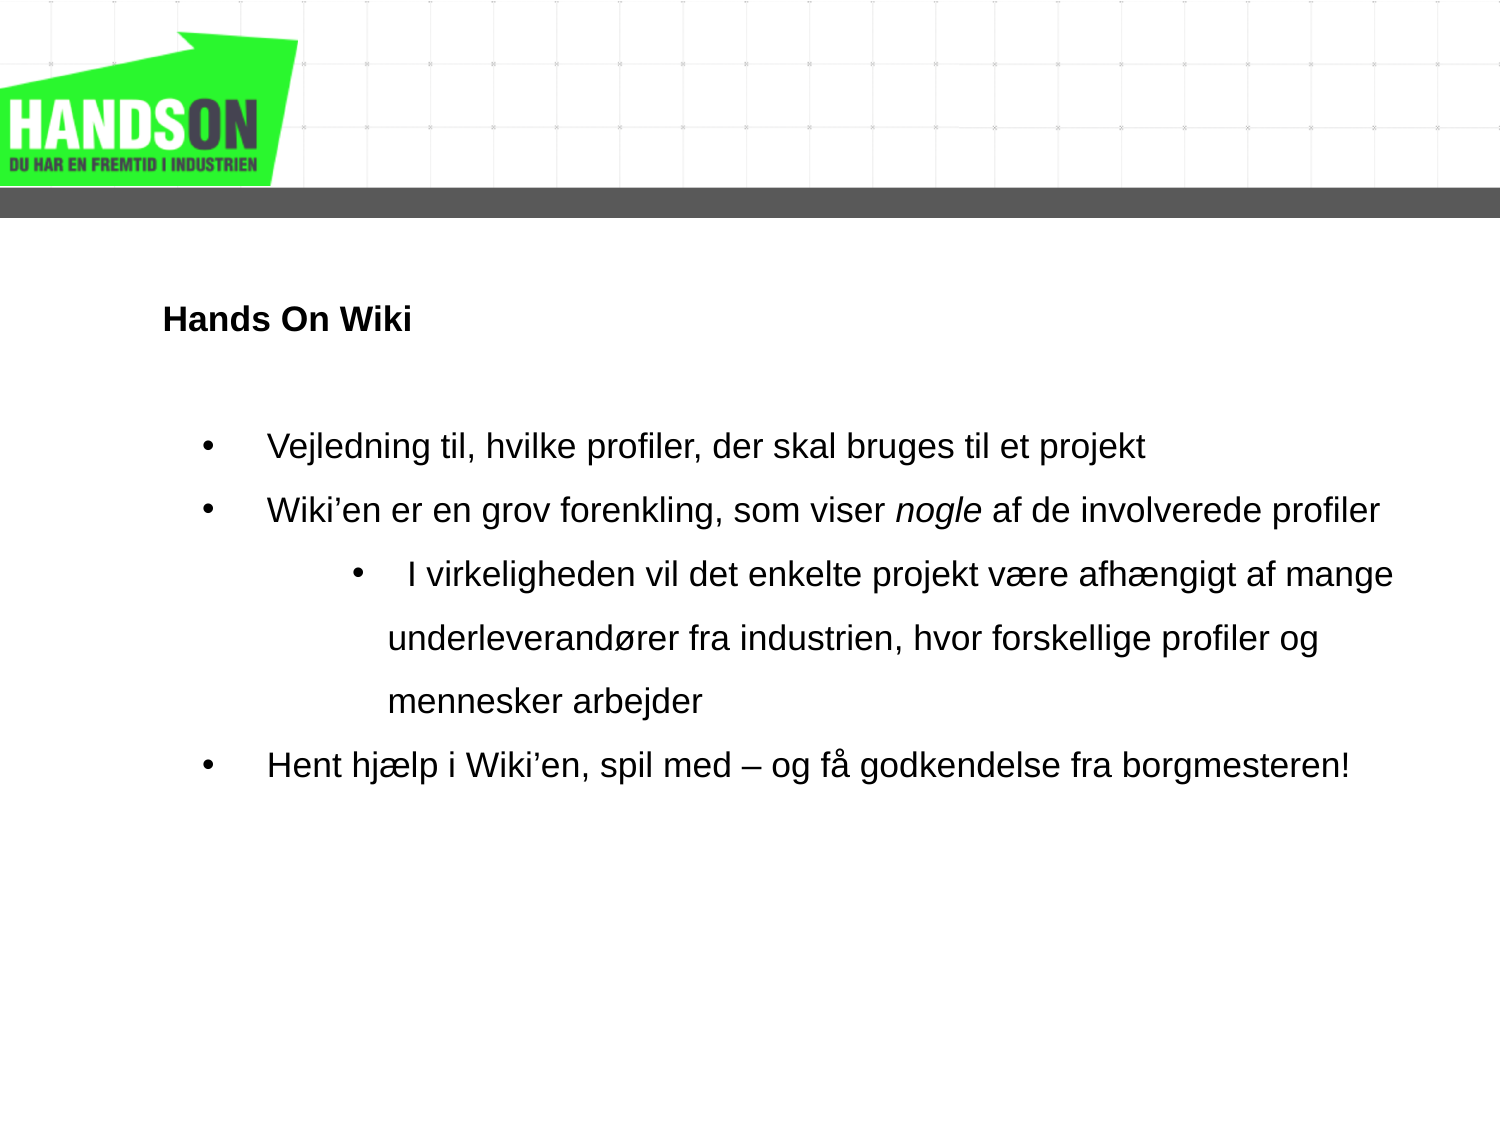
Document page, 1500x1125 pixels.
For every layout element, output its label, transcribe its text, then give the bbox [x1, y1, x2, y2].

picture [0, 1, 1500, 187]
text_box Hands On Wiki Vejledning til, hvilke profiler, der skal bruges til et projekt Wiki’en er en grov forenkling, som viser nogle af de involverede profiler I virkeligheden vil det enkelte projekt være afhængigt af mange underleverandører fra industrien, hvor forskellige profiler og mennesker arbejder Hent hjælp i Wiki’en, spil med – og få godkendelse fra borgmesteren! [147, 267, 1500, 953]
